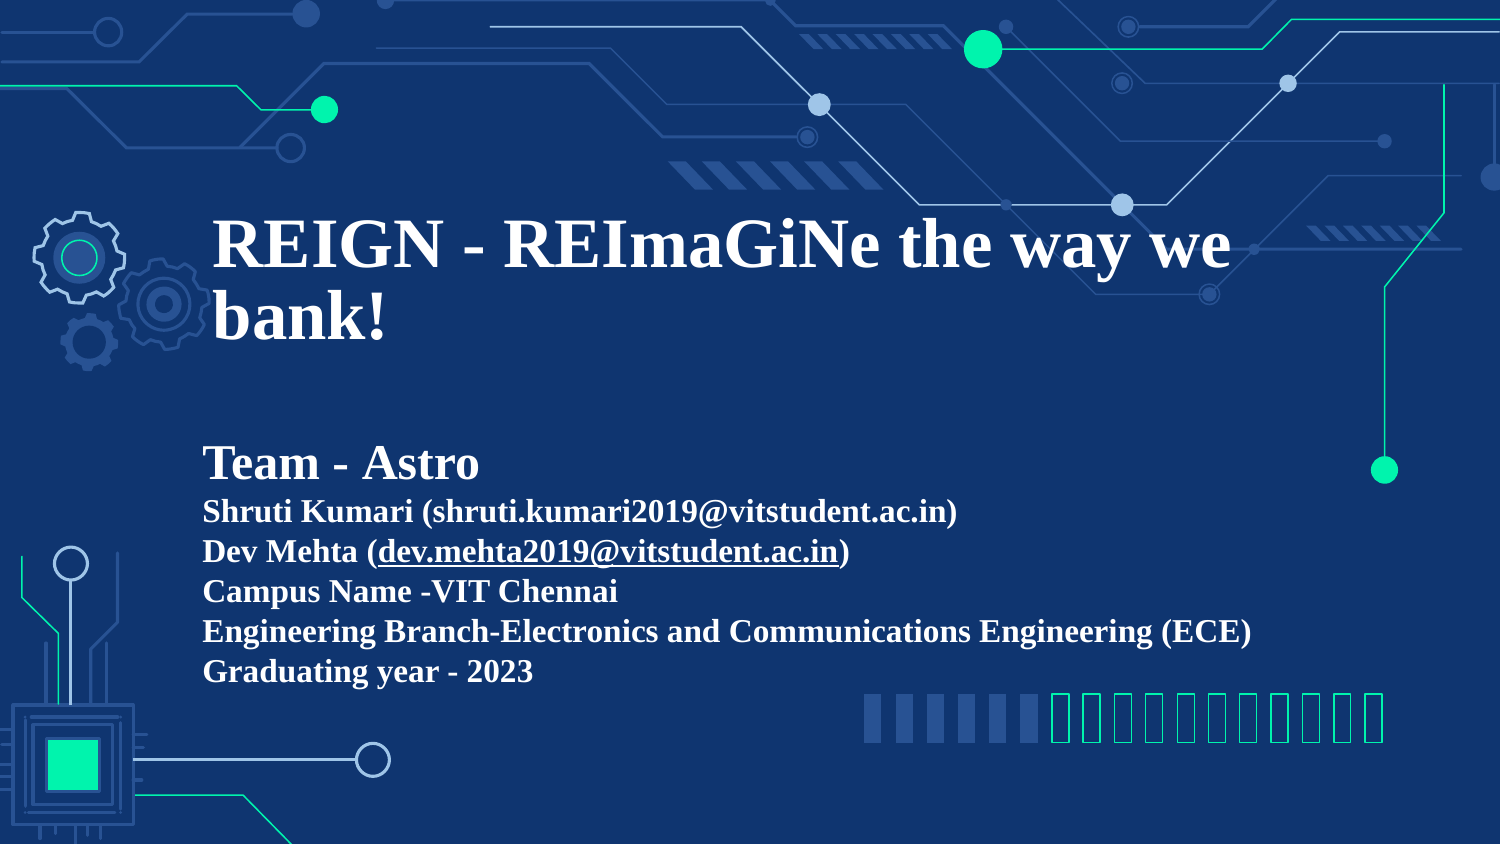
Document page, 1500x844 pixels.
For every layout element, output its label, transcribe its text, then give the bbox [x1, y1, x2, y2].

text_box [0, 0, 339, 162]
title REIGN - REImaGiNe the way we bank! [212, 242, 958, 474]
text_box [963, 19, 1500, 484]
subtitle Team - Astro Shruti Kumari (shruti.kumari2019@vitstudent.ac.in) Dev Mehta (dev.mehta2019@vitstudent.ac.in) Campus Name -VIT Chennai Engineering Branch-Electronics and Communications Engineering (ECE) Graduating year - 2023 [202, 474, 1372, 814]
